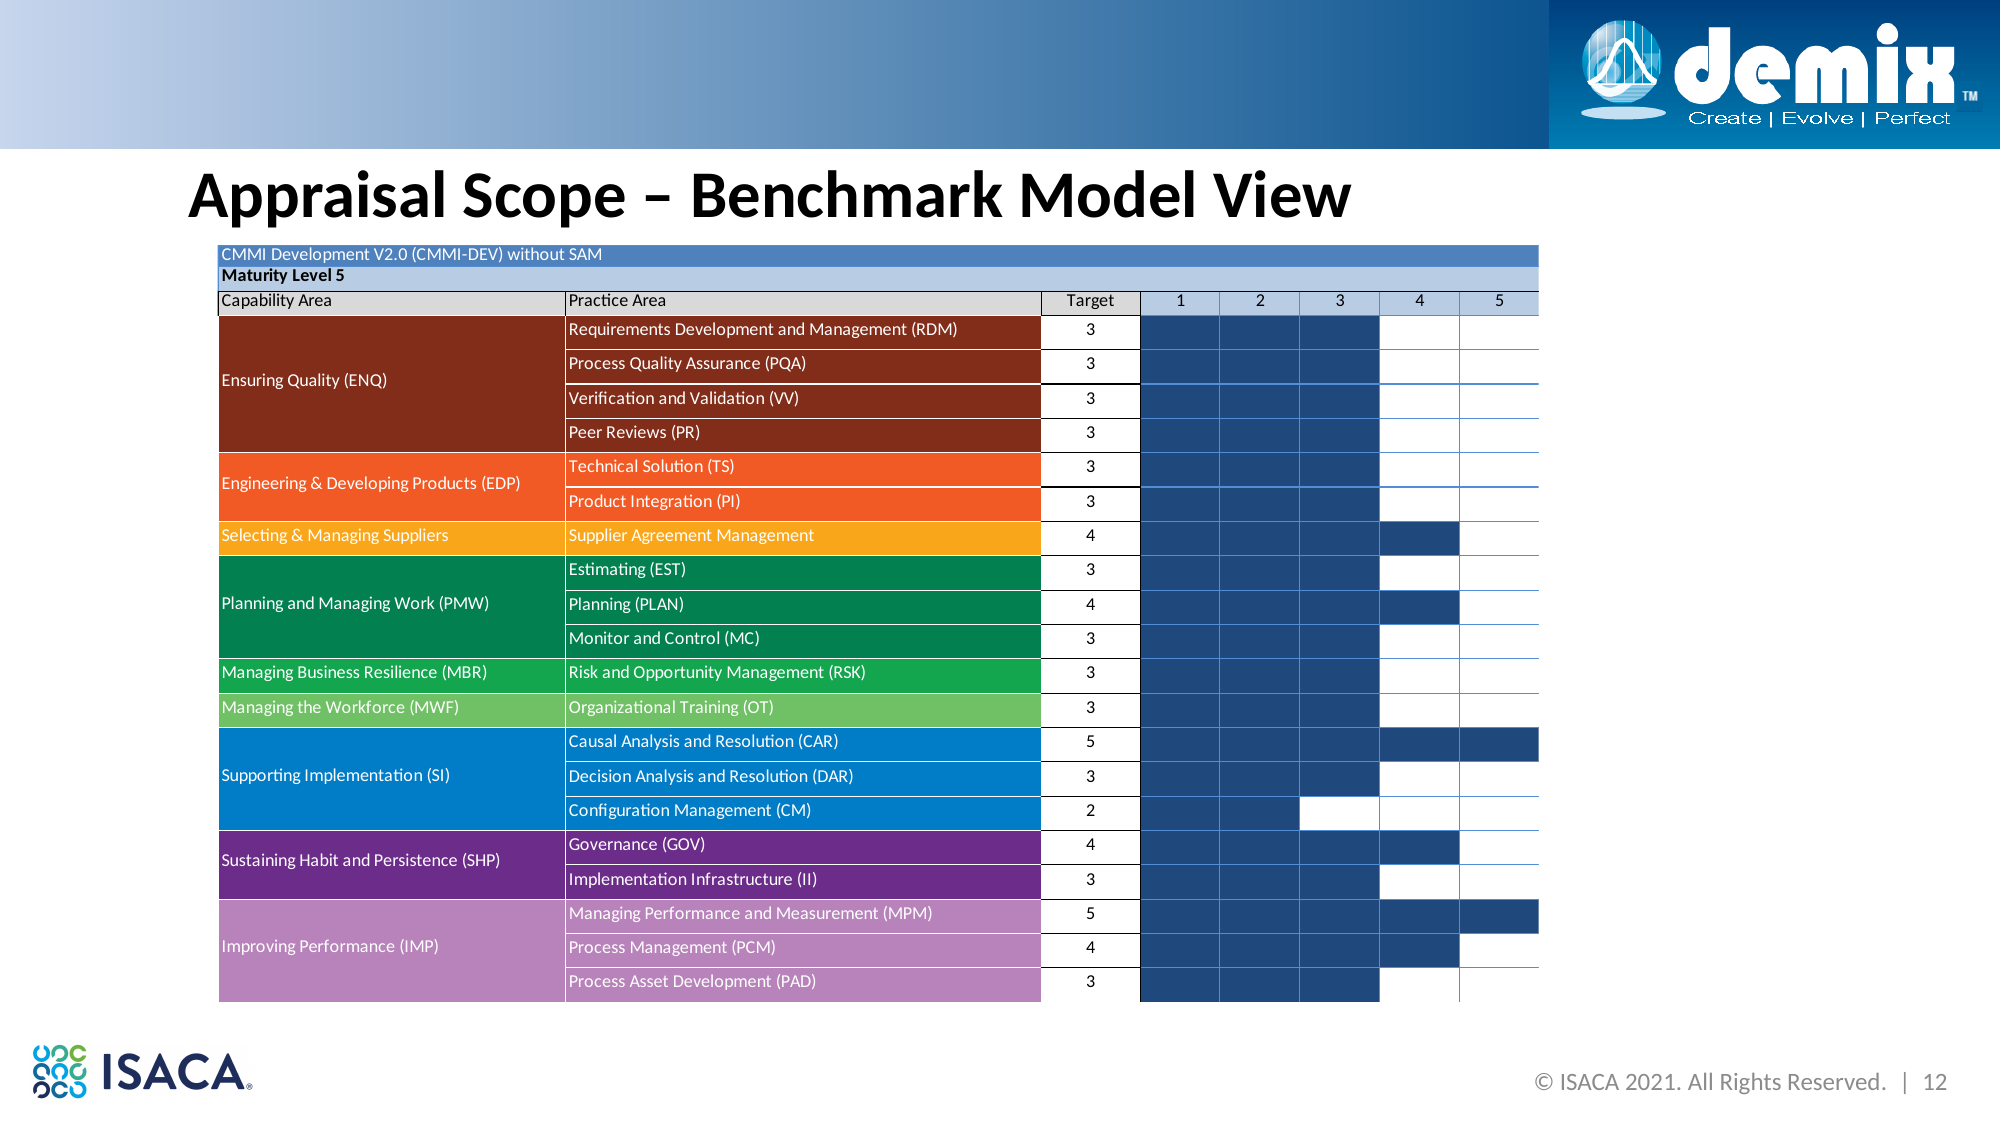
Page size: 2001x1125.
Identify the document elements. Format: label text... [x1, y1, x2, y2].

picture [1549, 0, 2000, 111]
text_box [217, 245, 1540, 1003]
picture [29, 1043, 255, 1103]
picture [1582, 106, 1665, 119]
title Appraisal Scope – Benchmark Model View [173, 146, 1879, 246]
